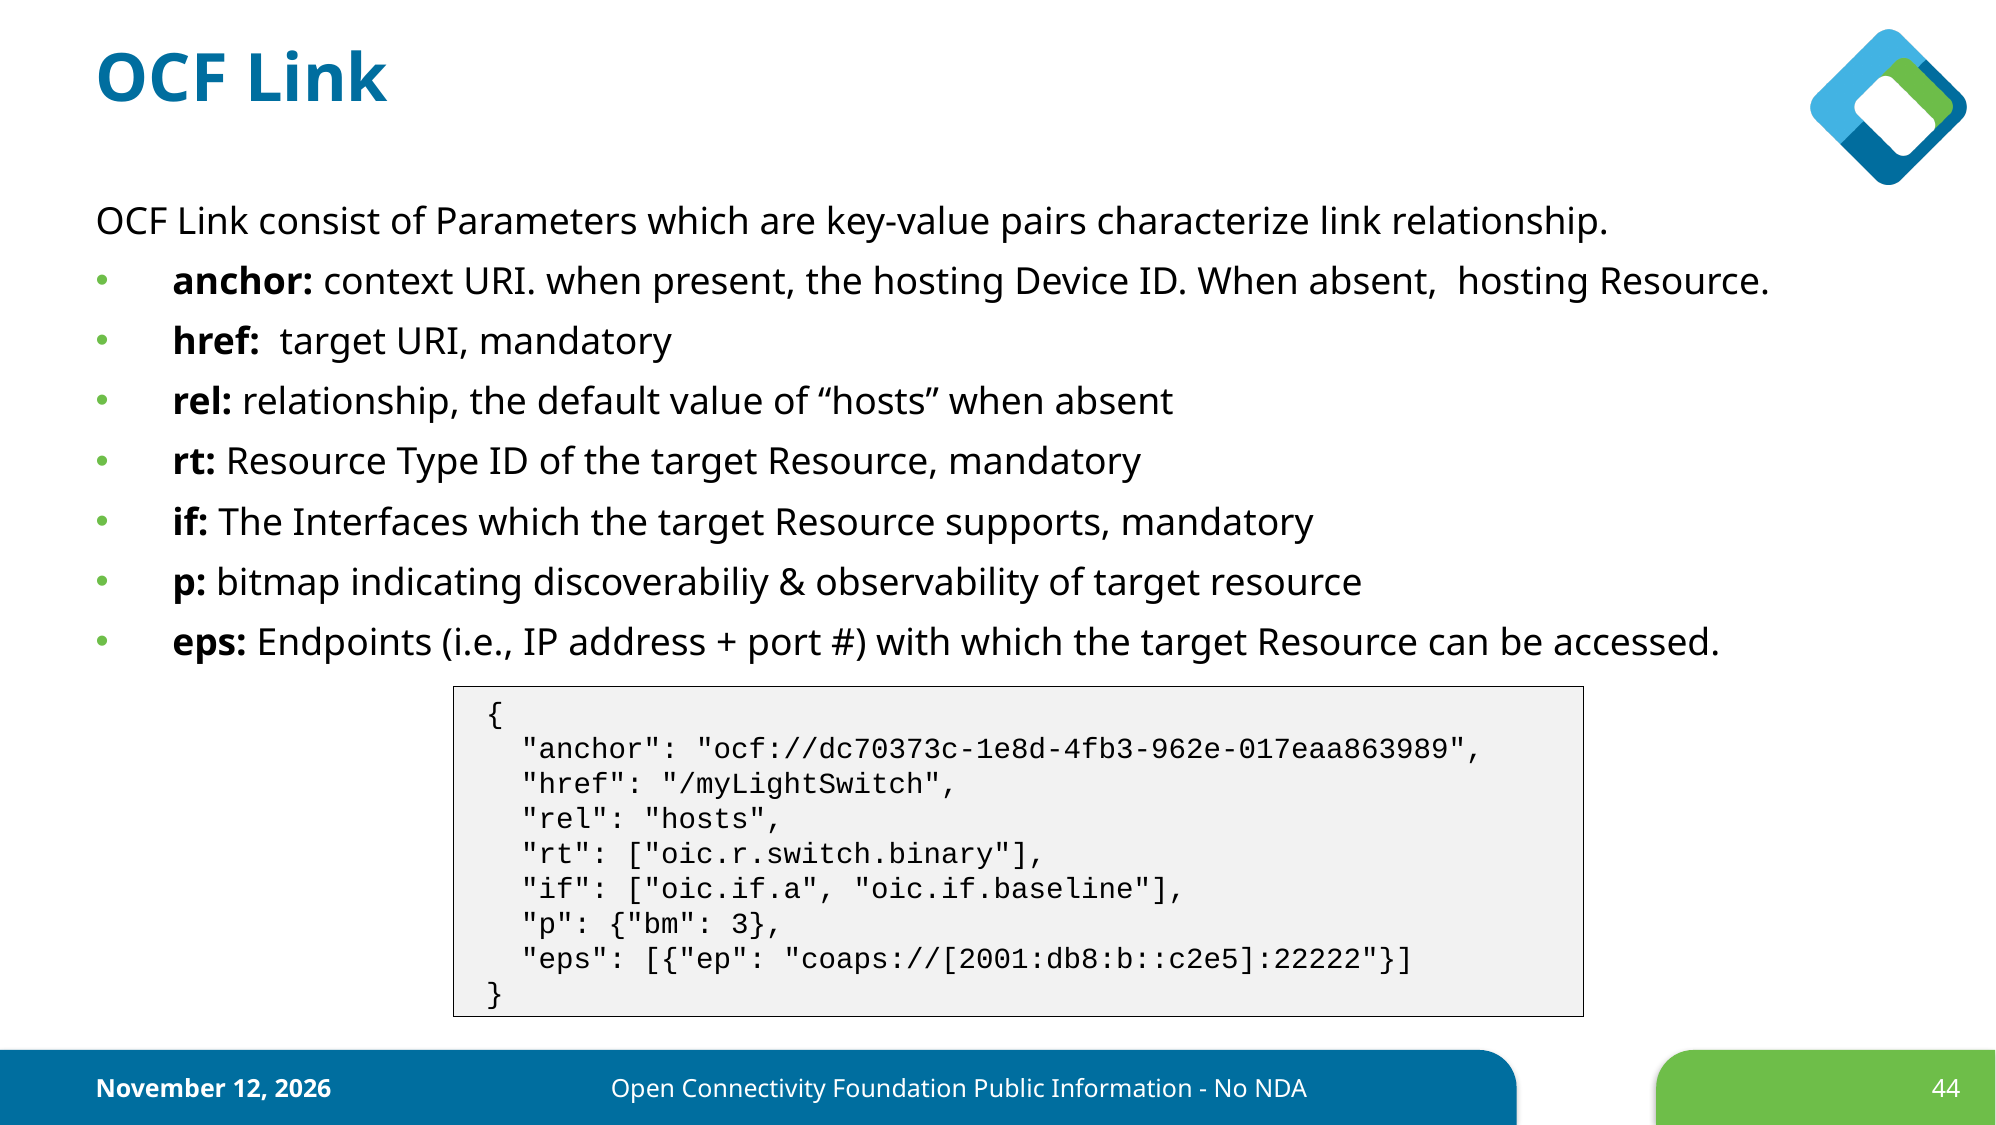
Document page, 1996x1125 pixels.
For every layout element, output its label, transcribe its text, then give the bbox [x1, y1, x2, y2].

picture [1810, 29, 1967, 185]
text_box { "anchor": "ocf://dc70373c-1e8d-4fb3-962e-017eaa863989", "href": "/myLightSwitch", "rel": "hosts", "rt": ["oic.r.switch.binary"], "if": ["oic.if.a", "oic.if.baseline"], "p": {"bm": 3}, "eps": [{"ep": "coaps://[2001:db8:b::c2e5]:22222"}] } [453, 686, 1584, 1017]
slide_number 44 [1775, 1065, 1976, 1123]
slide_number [80, 1065, 462, 1109]
list OCF Link consist of Parameters which are key-value pairs characterize link relationship. anchor: context URI. when present, the hosting Device ID. When absent, hosting Resource. href: target URI, mandatory rel: relationship, the default value of “hosts” when absent rt: Resource Type ID of the target Resource, mandatory if: The Interfaces which the target Resource supports, mandatory p: bitmap indicating discoverabiliy & observability of target resource eps: Endpoints (i.e., IP address + port #) with which the target Resource can be accessed. [80, 189, 1918, 672]
footer Open Connectivity Foundation Public Information - No NDA [490, 1065, 1430, 1108]
picture [1895, 114, 1967, 185]
title OCF Link [80, 15, 1770, 134]
